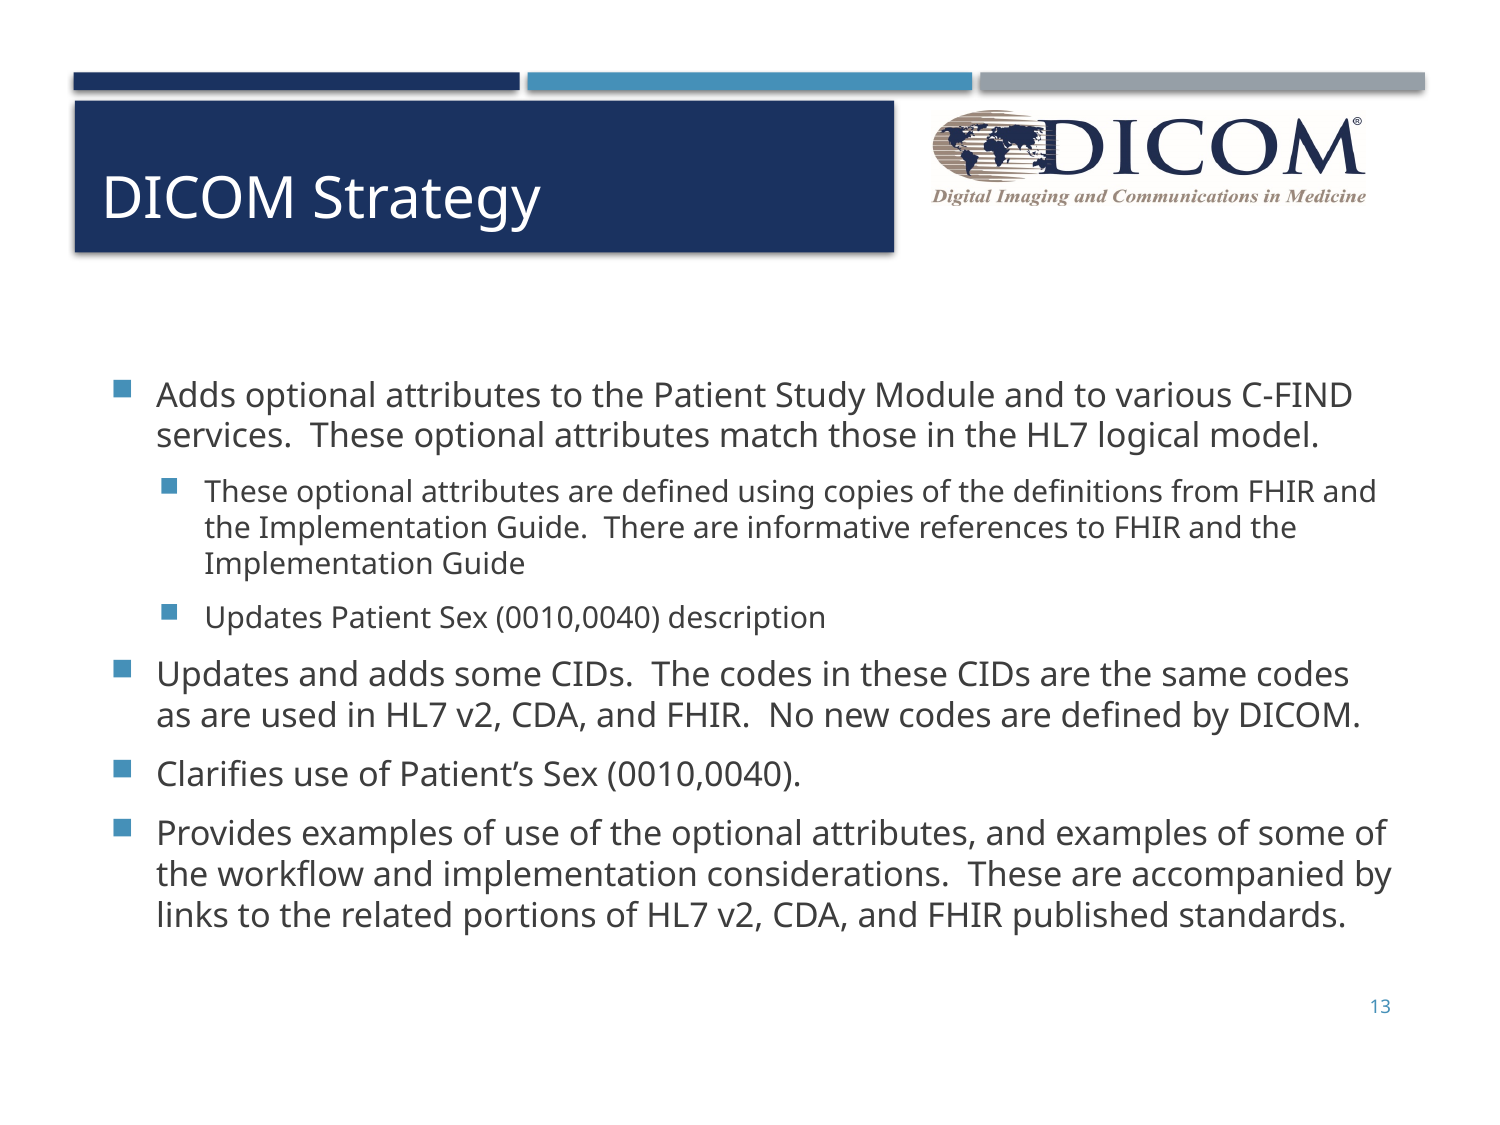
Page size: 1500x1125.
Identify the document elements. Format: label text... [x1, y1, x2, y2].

slide_number 13 [1279, 977, 1406, 1037]
list Adds optional attributes to the Patient Study Module and to various C-FIND services. These optional attributes match those in the HL7 logical model. These optional attributes are defined using copies of the definitions from FHIR and the Implementation Guide. There are informative references to FHIR and the Implementation Guide Updates Patient Sex (0010,0040) description Updates and adds some CIDs. The codes in these CIDs are the same codes as are used in HL7 v2, CDA, and FHIR. No new codes are defined by DICOM. Clarifies use of Patient’s Sex (0010,0040). Provides examples of use of the optional attributes, and examples of some of the workflow and implementation considerations. These are accompanied by links to the related portions of HL7 v2, CDA, and FHIR published standards. [95, 365, 1406, 962]
title DICOM Strategy [86, 100, 1397, 238]
